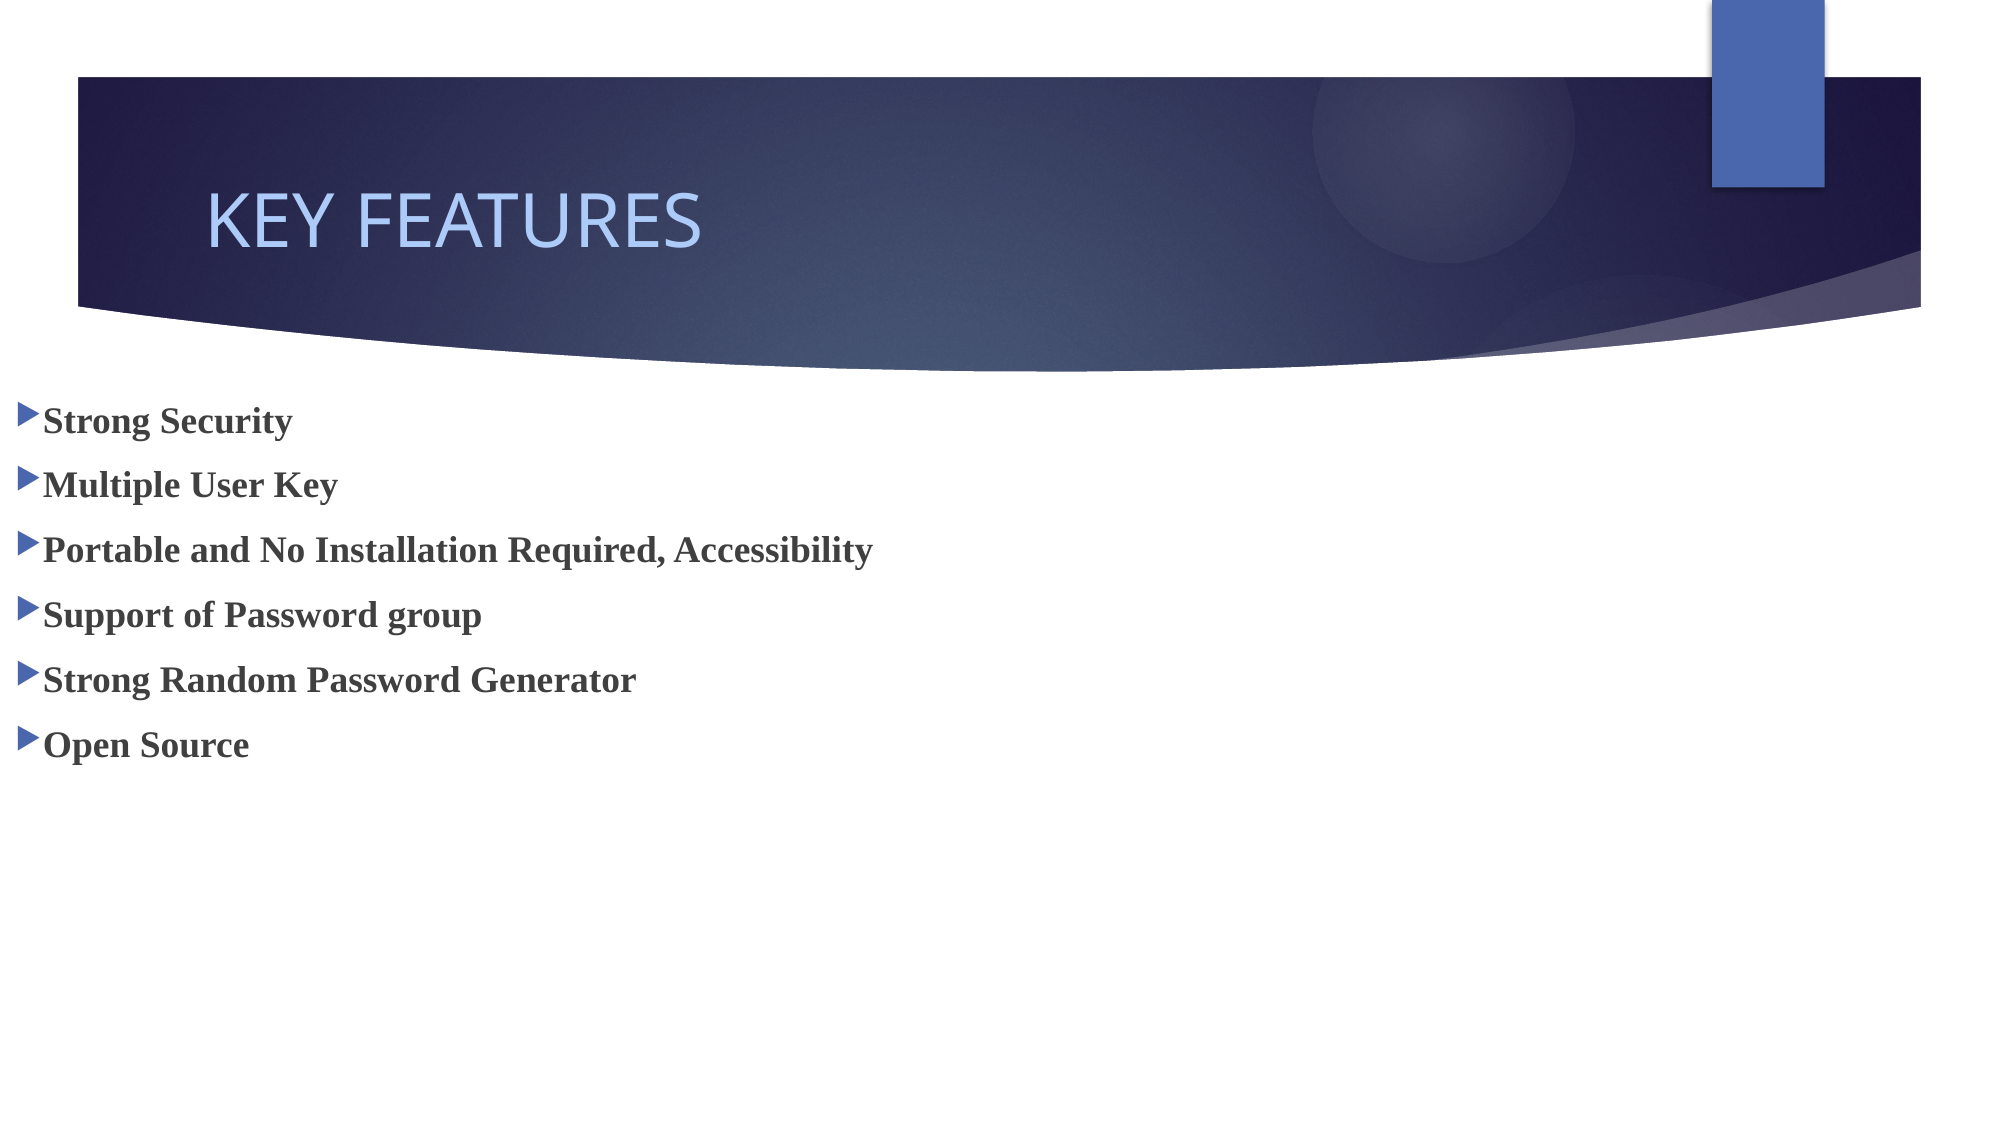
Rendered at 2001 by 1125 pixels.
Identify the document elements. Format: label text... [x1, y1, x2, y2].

list Strong Security Multiple User Key Portable and No Installation Required, Accessibility Support of Password group Strong Random Password Generator Open Source [0, 385, 970, 1092]
title KEY FEATURES [189, 159, 1627, 276]
